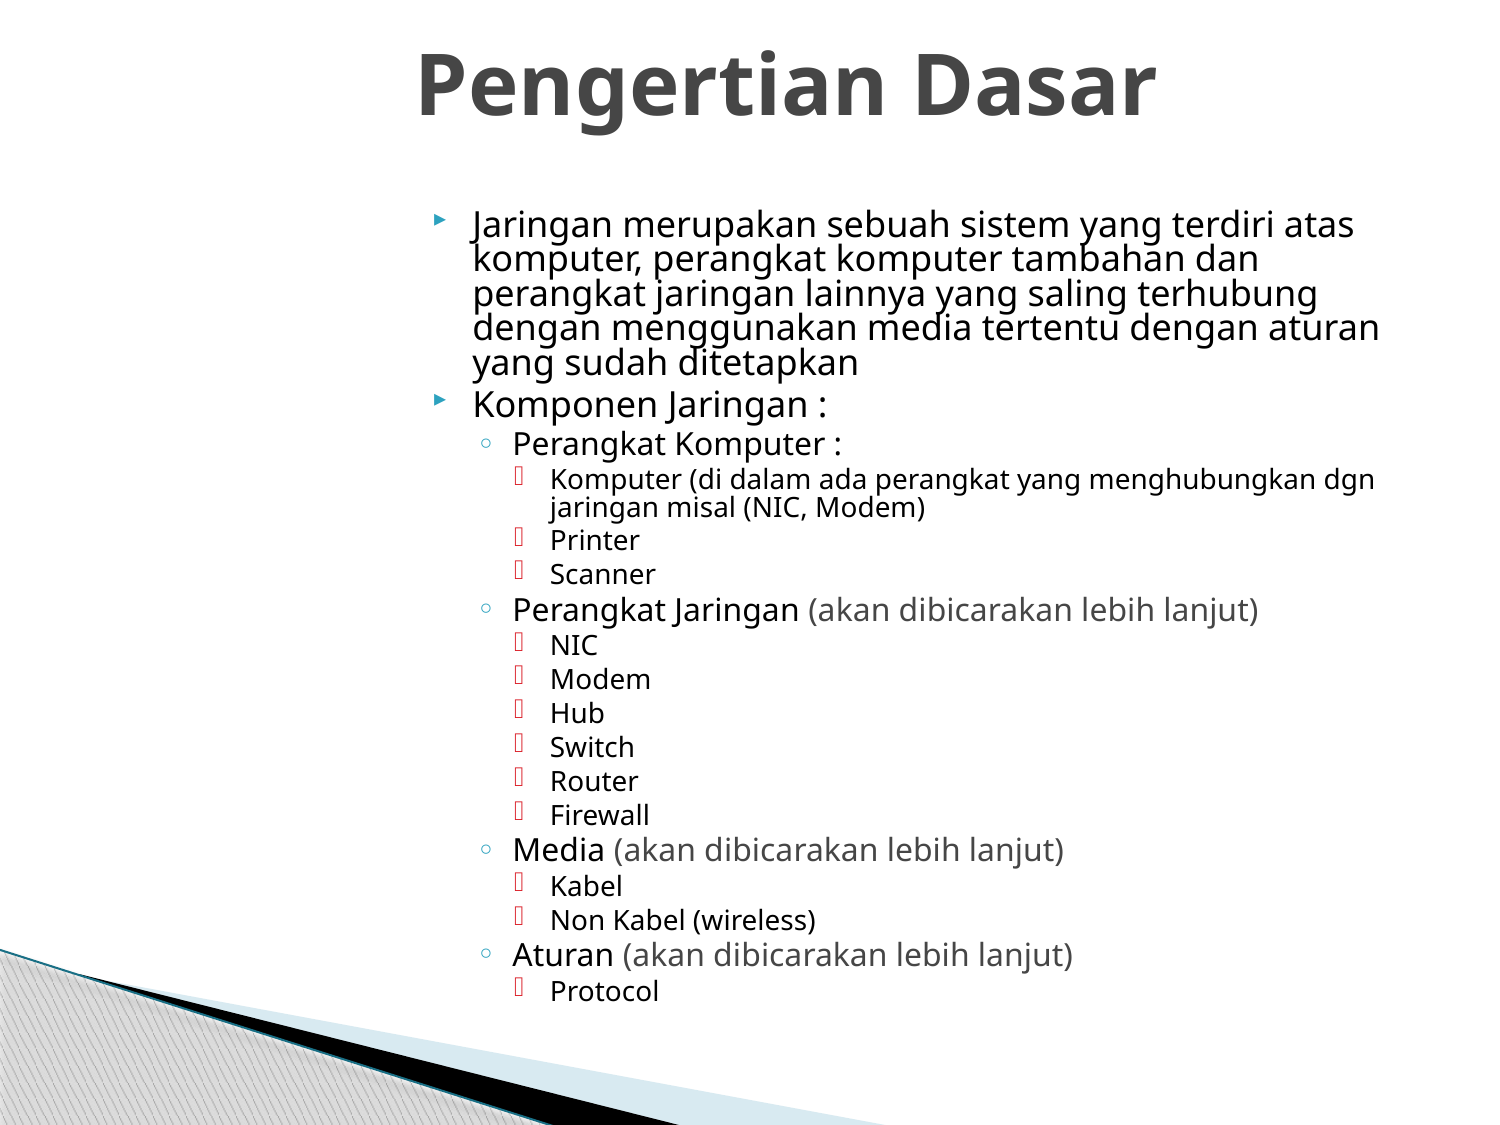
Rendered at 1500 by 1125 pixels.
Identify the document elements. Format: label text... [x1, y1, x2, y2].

list Jaringan merupakan sebuah sistem yang terdiri atas komputer, perangkat komputer tambahan dan perangkat jaringan lainnya yang saling terhubung dengan menggunakan media tertentu dengan aturan yang sudah ditetapkan Komponen Jaringan : Perangkat Komputer : Komputer (di dalam ada perangkat yang menghubungkan dgn jaringan misal (NIC, Modem) Printer Scanner Perangkat Jaringan (akan dibicarakan lebih lanjut) NIC Modem Hub Switch Router Firewall Media (akan dibicarakan lebih lanjut) Kabel Non Kabel (wireless) Aturan (akan dibicarakan lebih lanjut) Protocol [399, 202, 1450, 1015]
title Pengertian Dasar [399, 0, 1450, 163]
